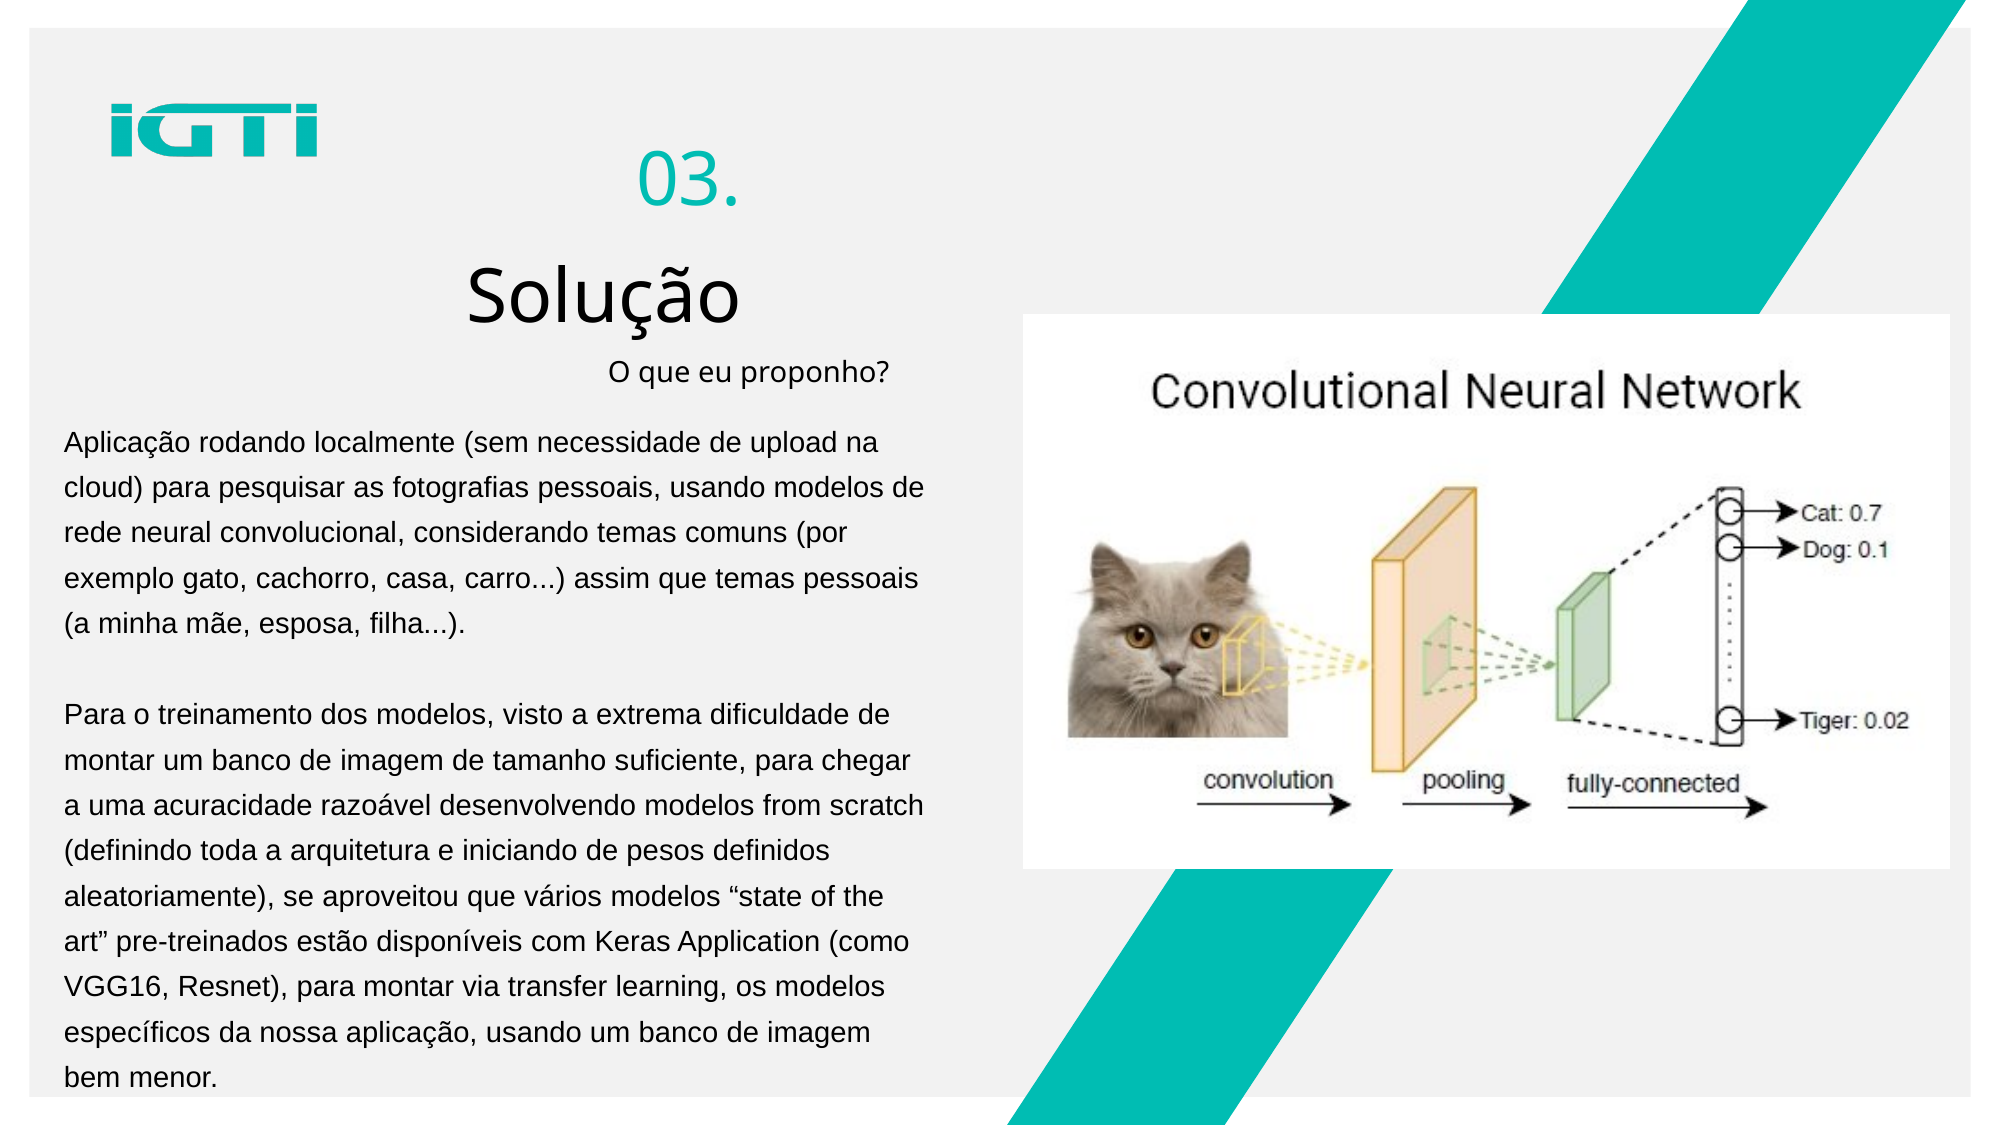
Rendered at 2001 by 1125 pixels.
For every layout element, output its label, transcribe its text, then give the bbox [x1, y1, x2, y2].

picture [99, 93, 329, 166]
picture [1023, 314, 1950, 869]
text_box [1542, 0, 1966, 313]
text_box [1007, 877, 1389, 1125]
text_box O que eu proponho? [214, 335, 905, 396]
text_box Aplicação rodando localmente (sem necessidade de upload na cloud) para pesquisar as fotografias pessoais, usando modelos de rede neural convolucional, considerando temas comuns (por exemplo gato, cachorro, casa, carro...) assim que temas pessoais (a minha mãe, esposa, filha...). Para o treinamento dos modelos, visto a extrema dificuldade de montar um banco de imagem de tamanho suficiente, para chegar a uma acuracidade razoável desenvolvendo modelos from scratch (definindo toda a arquitetura e iniciando de pesos definidos aleatoriamente), se aproveitou que vários modelos “state of the art” pre-treinados estão disponíveis com Keras Application (como VGG16, Resnet), para montar via transfer learning, os modelos específicos da nossa aplicação, usando um banco de imagem bem menor. [49, 404, 943, 1125]
text_box 03. Solução [69, 96, 757, 346]
